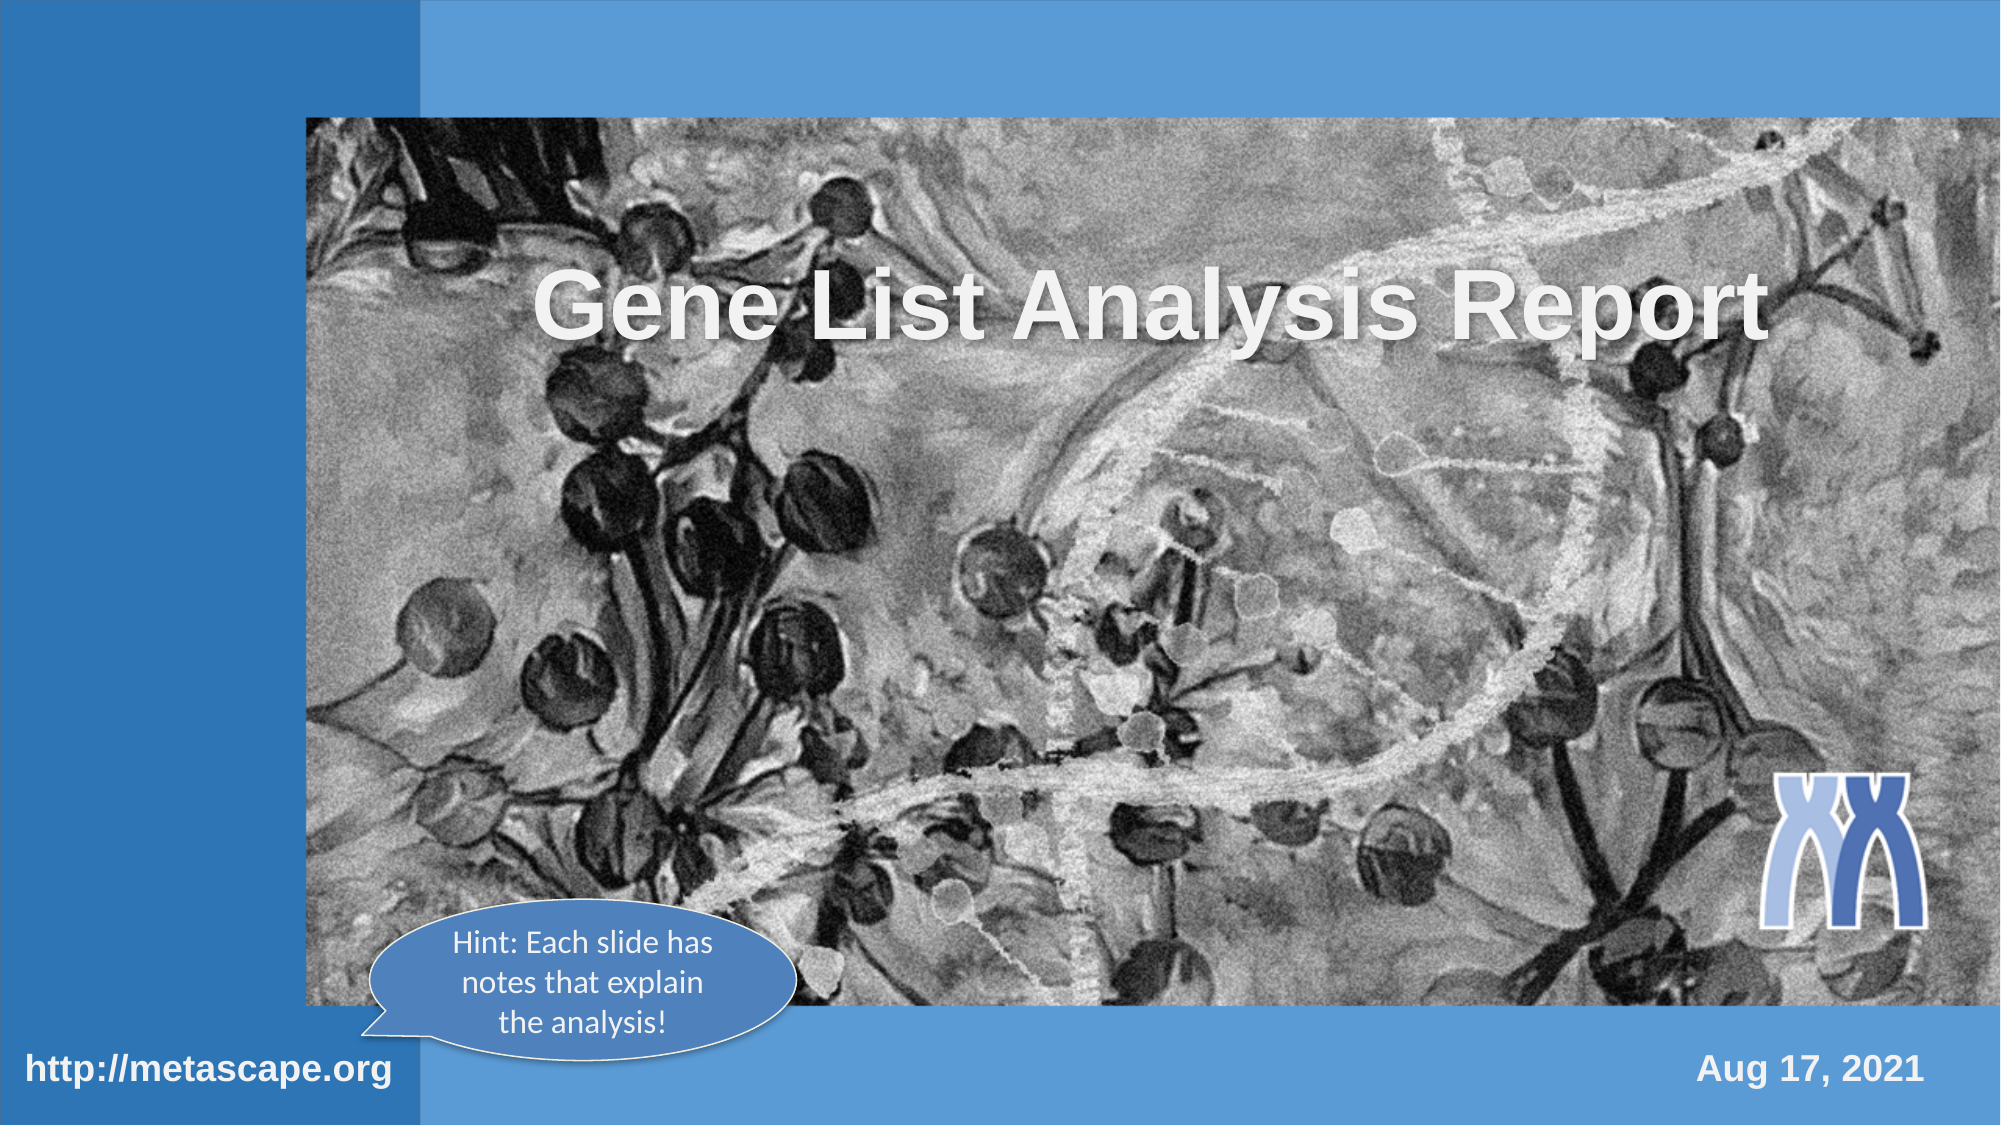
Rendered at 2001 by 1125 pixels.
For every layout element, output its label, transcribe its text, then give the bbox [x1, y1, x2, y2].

text_box Aug 17, 2021 [1681, 1036, 1940, 1097]
text_box http://metascape.org [9, 1036, 409, 1097]
picture [0, 0, 2001, 1125]
title Gene List Analysis Report [516, 261, 1811, 338]
text_box Hint: Each slide has notes that explain the analysis! [360, 898, 798, 1062]
